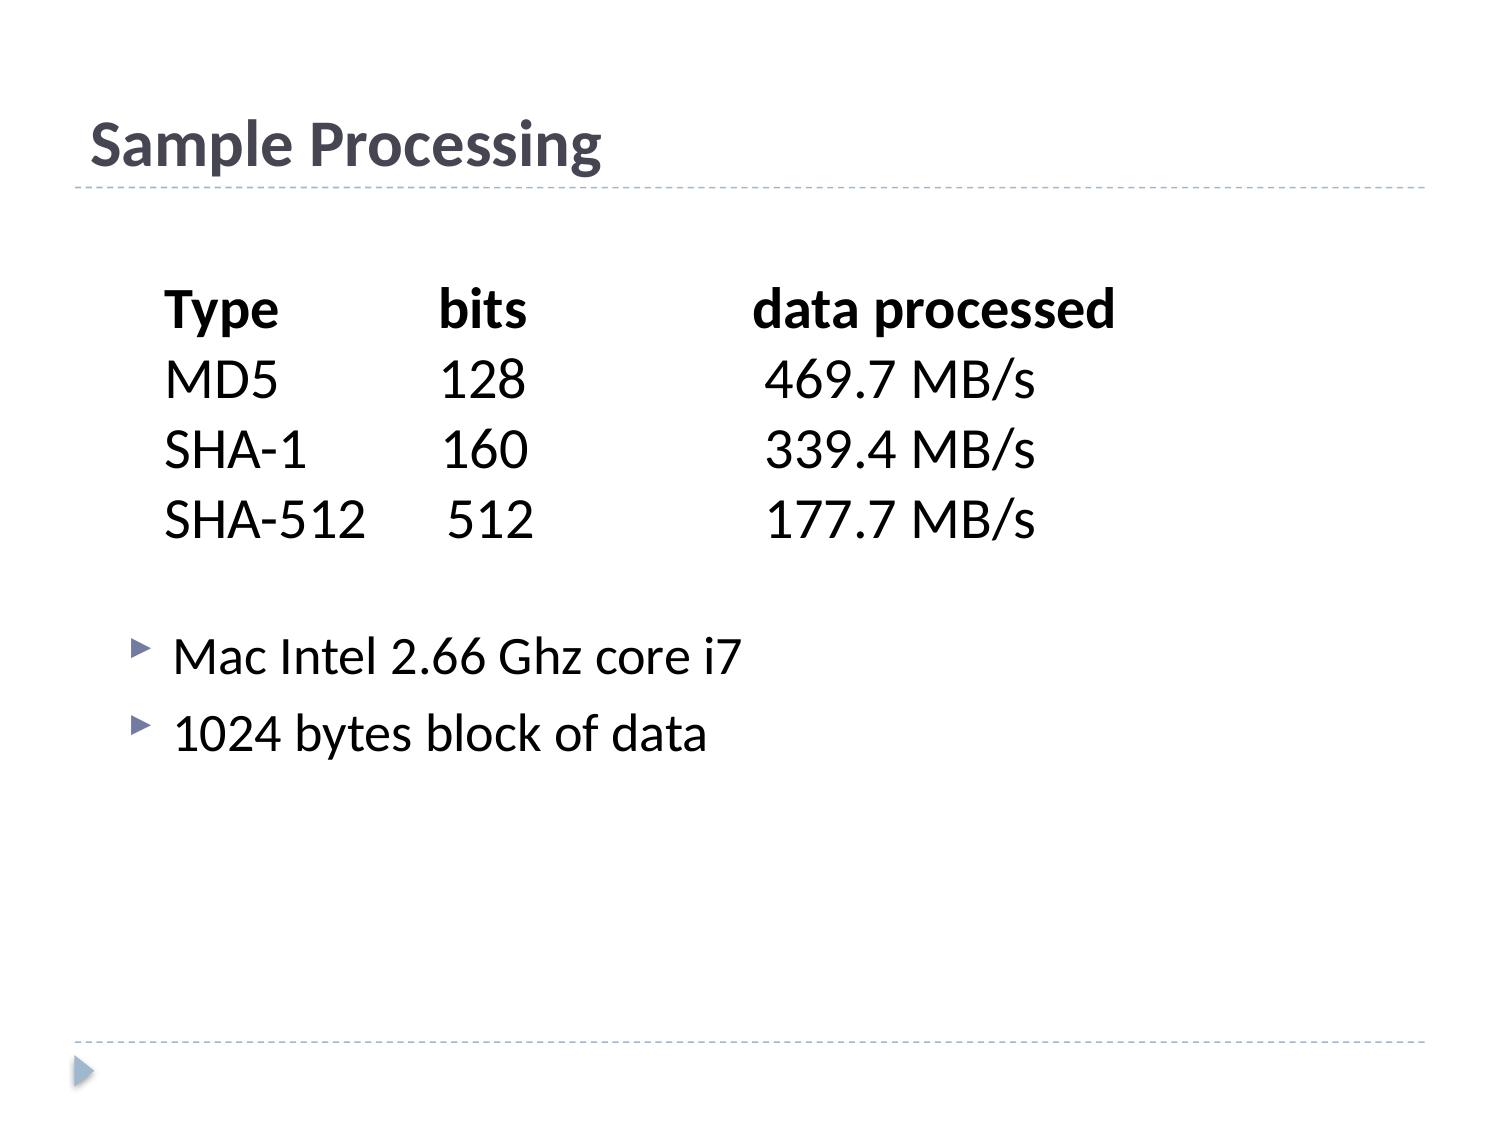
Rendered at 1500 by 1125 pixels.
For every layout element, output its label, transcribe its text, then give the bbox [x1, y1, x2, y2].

title Sample Processing [75, 24, 1425, 188]
text_box Type bits data processed MD5 128 469.7 MB/s SHA-1 160 339.4 MB/s SHA-512 512 177.7 MB/s [149, 262, 1338, 558]
list Mac Intel 2.66 Ghz core i7 1024 bytes block of data [112, 612, 1463, 813]
